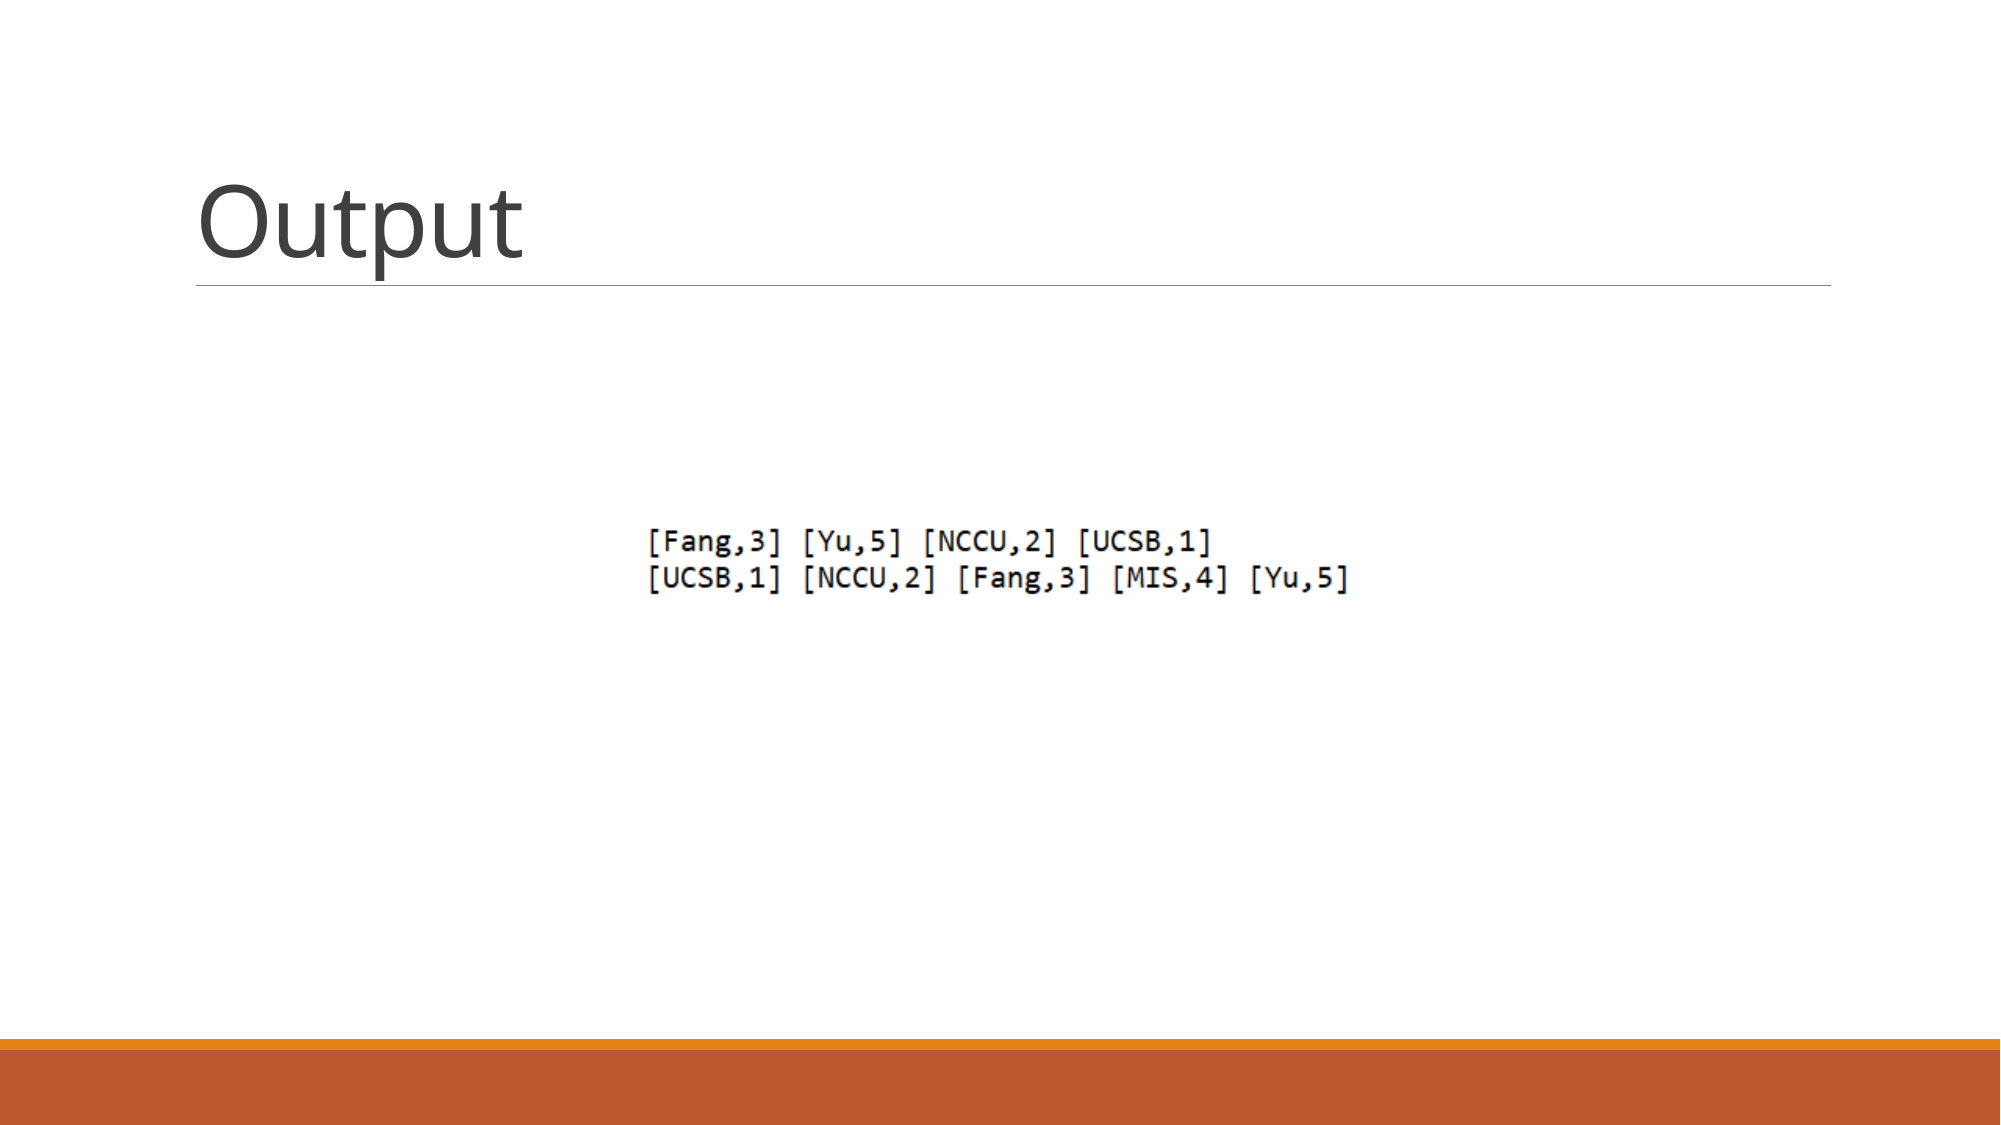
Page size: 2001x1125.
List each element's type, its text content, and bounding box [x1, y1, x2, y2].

title Output [180, 47, 1830, 285]
picture [648, 526, 1352, 599]
